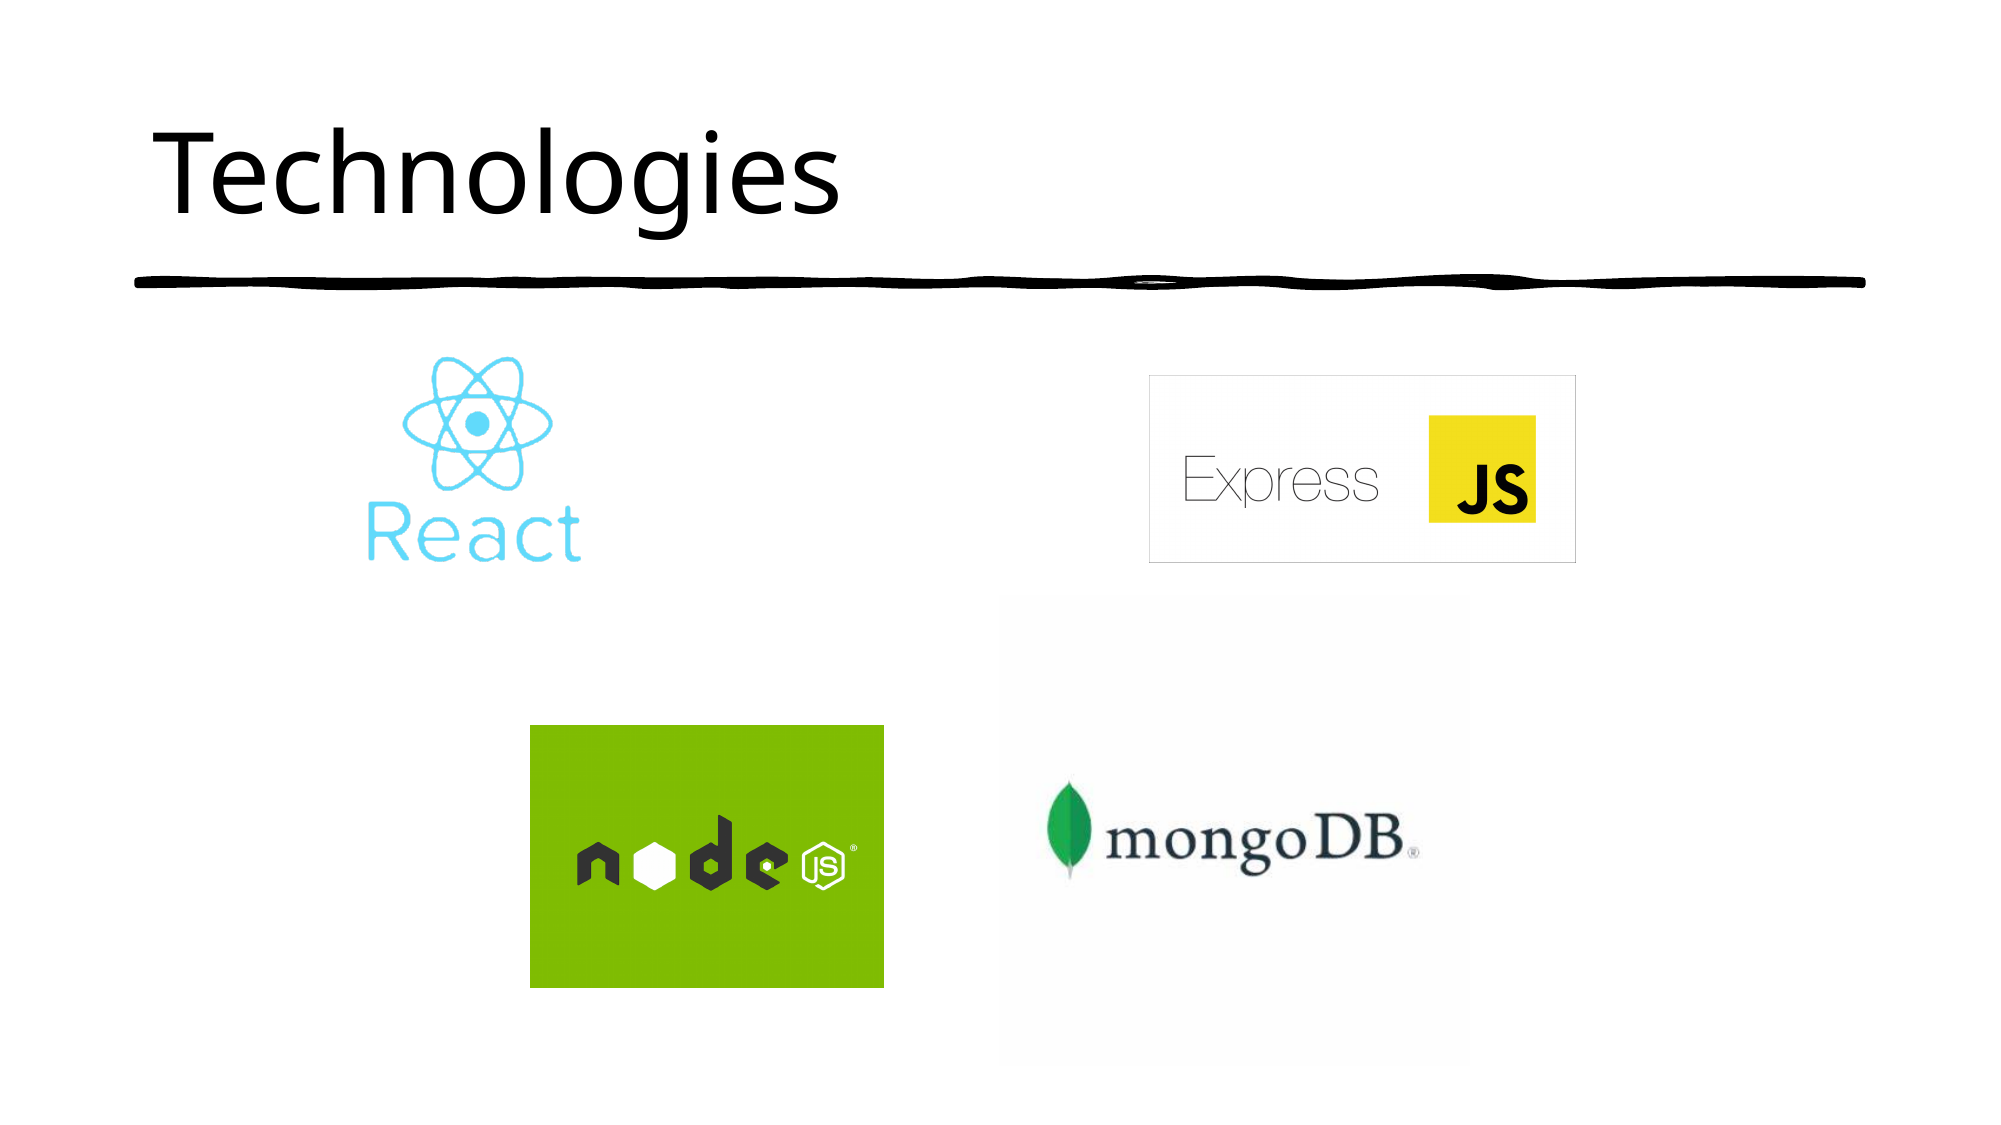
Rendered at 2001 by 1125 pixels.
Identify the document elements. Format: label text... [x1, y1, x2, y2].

picture [1149, 375, 1576, 563]
picture [530, 725, 884, 988]
title Technologies [137, 59, 1863, 278]
picture [345, 329, 602, 577]
picture [999, 595, 1470, 1066]
